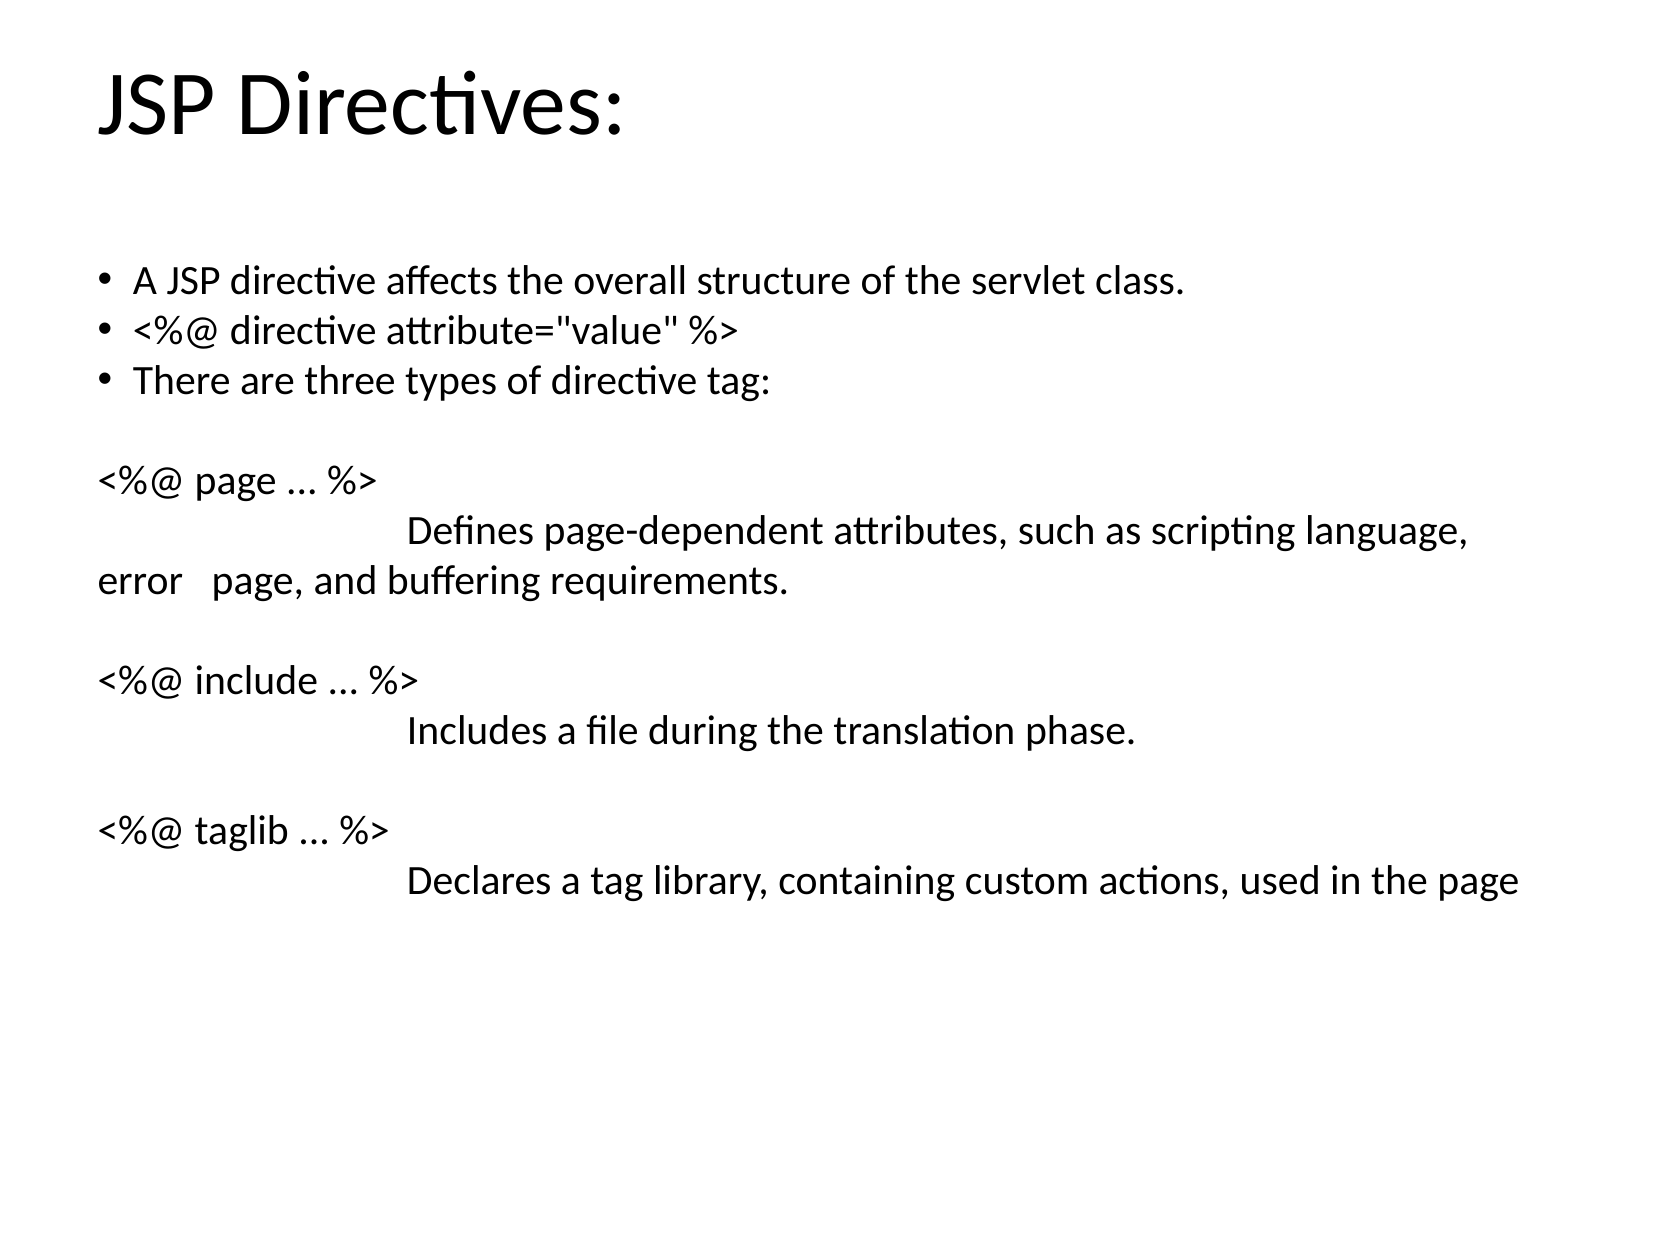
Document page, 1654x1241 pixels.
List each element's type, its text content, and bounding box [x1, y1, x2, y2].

text_box A JSP directive affects the overall structure of the servlet class. <%@ directive attribute="value" %> There are three types of directive tag: <%@ page ... %> Defines page-dependent attributes, such as scripting language, error page, and buffering requirements. <%@ include ... %> Includes a file during the translation phase. <%@ taglib ... %> Declares a tag library, containing custom actions, used in the page [82, 245, 1571, 1108]
text_box JSP Directives: [82, 49, 1571, 245]
